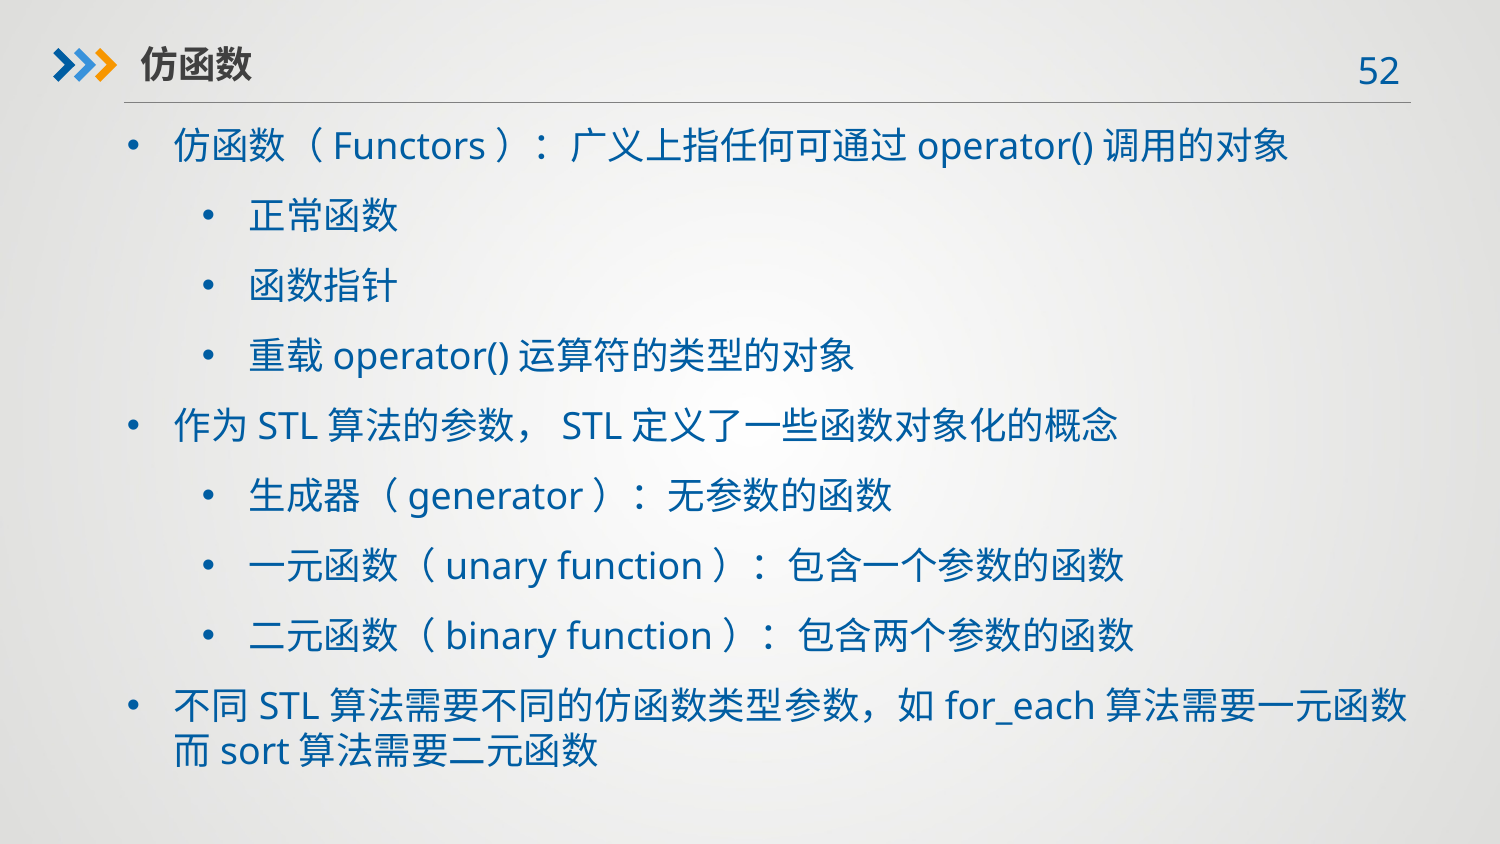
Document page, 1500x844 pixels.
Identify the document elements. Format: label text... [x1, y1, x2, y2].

picture [0, 0, 1500, 844]
text_box 仿函数（Functors）：广义上指任何可通过operator()调用的对象 正常函数 函数指针 重载operator()运算符的类型的对象 作为STL算法的参数，STL定义了一些函数对象化的概念 生成器（generator）：无参数的函数 一元函数（unary function）：包含一个参数的函数 二元函数（binary function）：包含两个参数的函数 不同STL算法需要不同的仿函数类型参数，如for_each算法需要一元函数而sort算法需要二元函数 [112, 114, 1424, 780]
text_box 仿函数 [140, 32, 526, 95]
